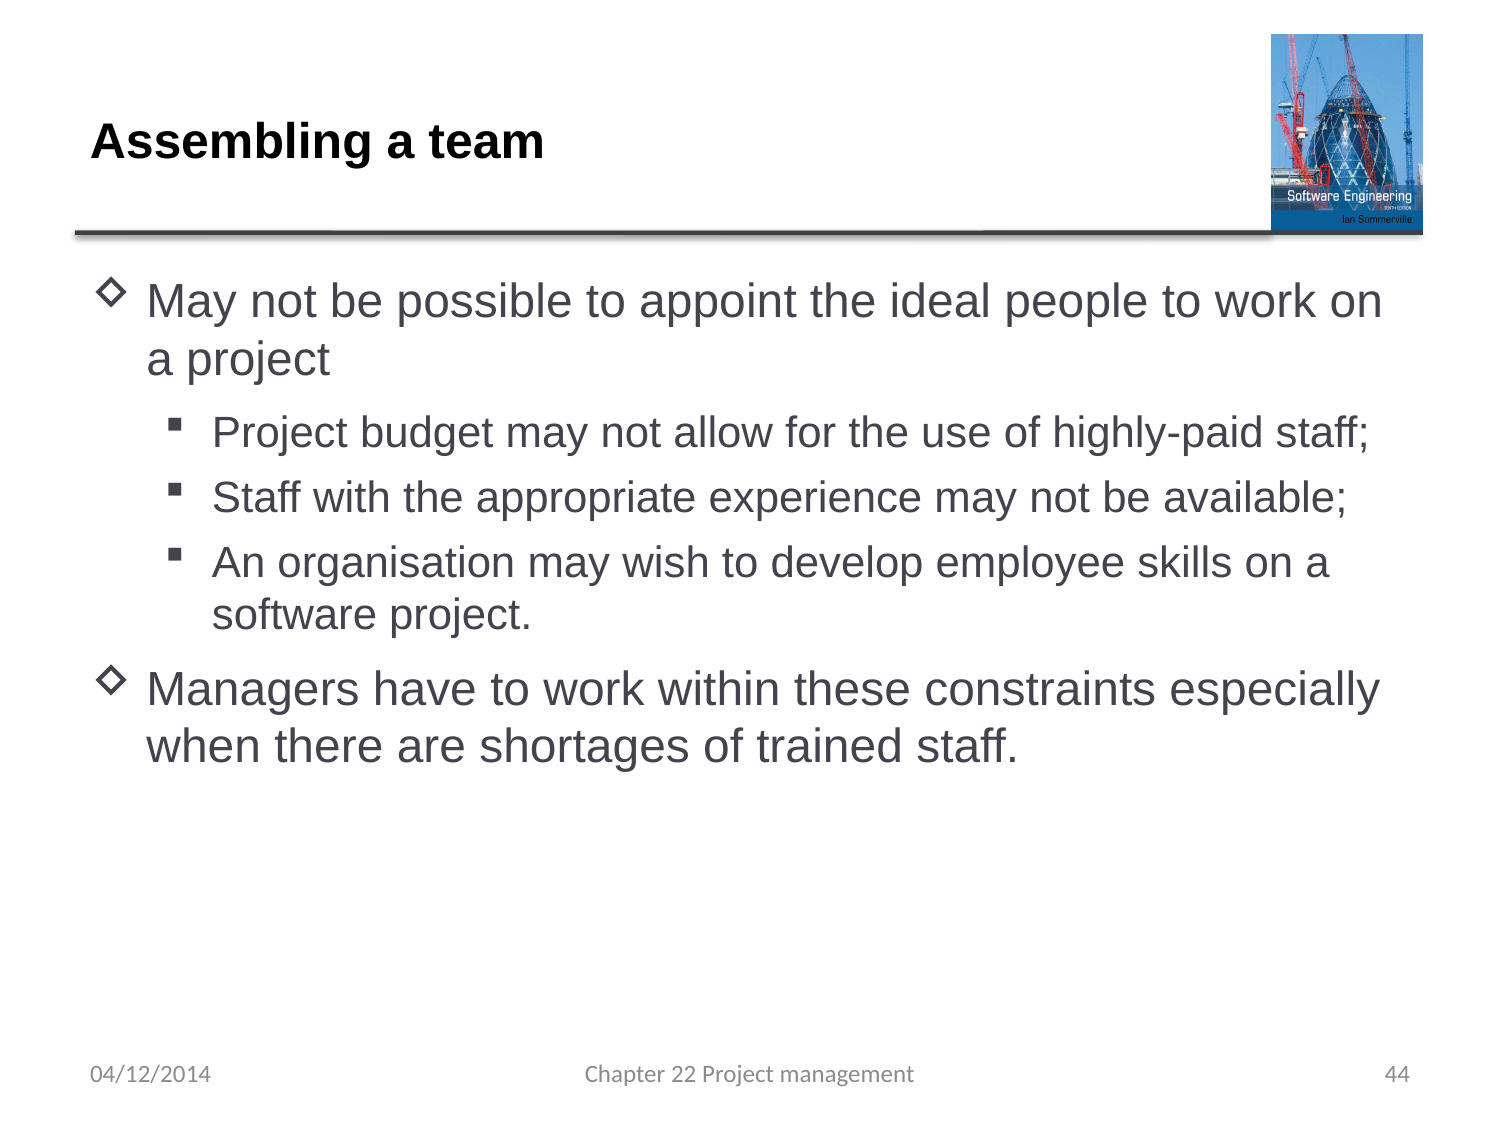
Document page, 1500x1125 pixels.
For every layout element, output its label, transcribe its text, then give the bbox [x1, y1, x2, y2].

title Assembling a team [74, 44, 1272, 233]
footer Chapter 22 Project management [512, 1042, 988, 1103]
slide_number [75, 1042, 425, 1103]
list May not be possible to appoint the ideal people to work on a project Project budget may not allow for the use of highly-paid staff; Staff with the appropriate experience may not be available; An organisation may wish to develop employee skills on a software project. Managers have to work within these constraints especially when there are shortages of trained staff. [75, 262, 1425, 1005]
picture [1271, 34, 1423, 230]
slide_number 44 [1074, 1042, 1425, 1103]
